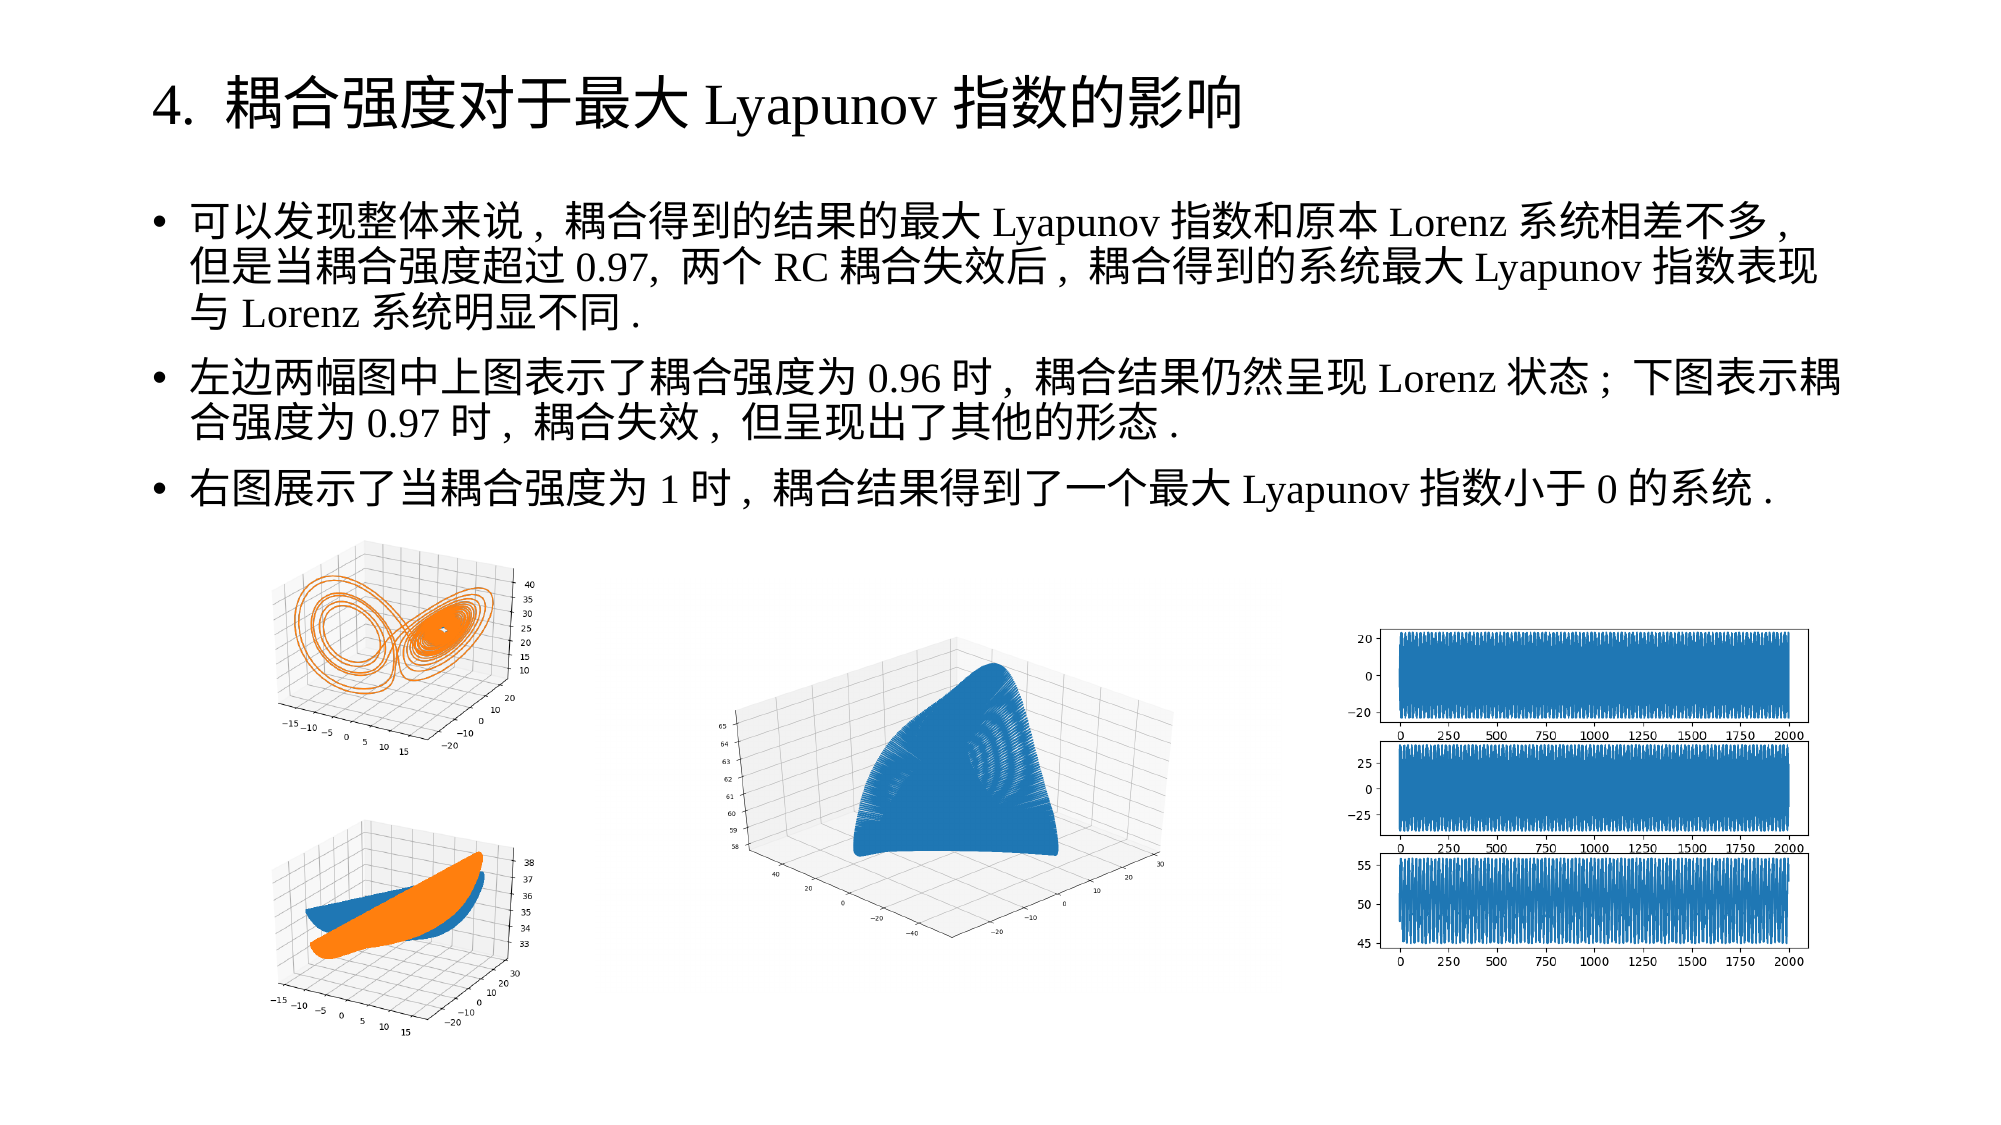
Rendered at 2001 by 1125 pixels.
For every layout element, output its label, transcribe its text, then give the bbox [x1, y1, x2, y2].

picture [188, 490, 583, 1066]
list 可以发现整体来说, 耦合得到的结果的最大Lyapunov指数和原本Lorenz系统相差不多, 但是当耦合强度超过0.97, 两个RC耦合失效后, 耦合得到的系统最大Lyapunov指数表现与Lorenz系统明显不同. 左边两幅图中上图表示了耦合强度为0.96时, 耦合结果仍然呈现Lorenz状态; 下图表示耦合强度为0.97时, 耦合失效, 但呈现出了其他的形态. 右图展示了当耦合强度为1时, 耦合结果得到了一个最大Lyapunov指数小于0的系统. [137, 193, 1863, 563]
picture [595, 578, 1282, 993]
picture [1311, 578, 1863, 993]
title 4. 耦合强度对于最大Lyapunov指数的影响 [137, 59, 1863, 152]
